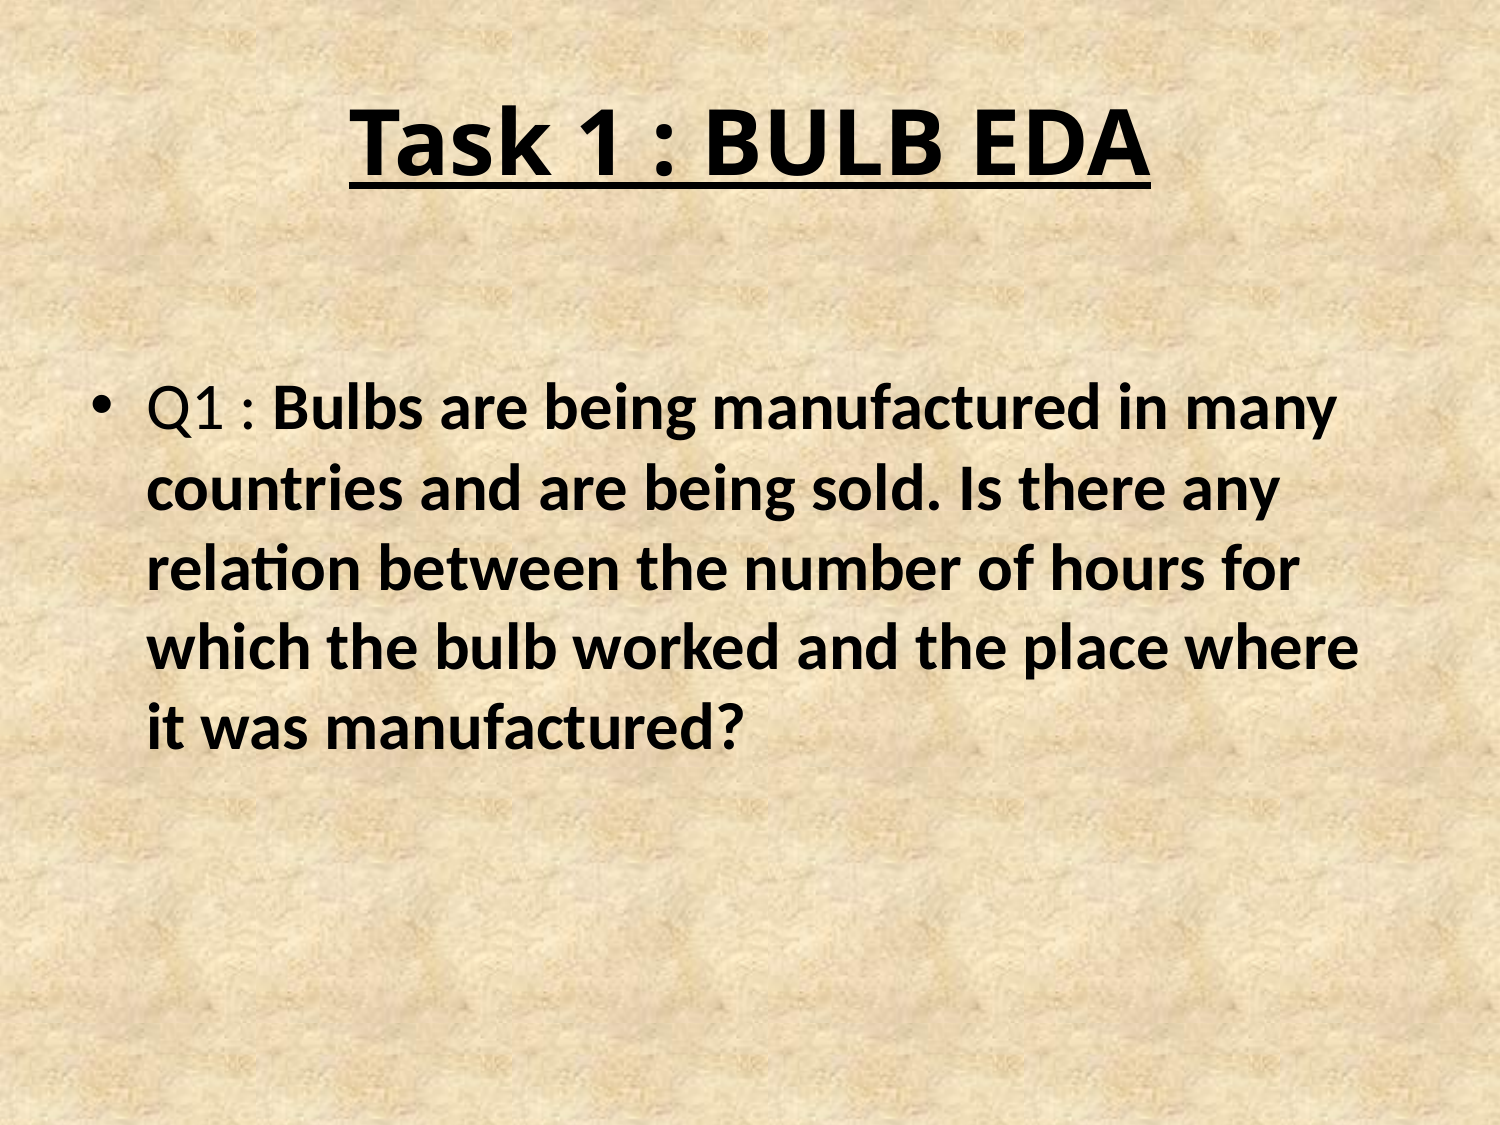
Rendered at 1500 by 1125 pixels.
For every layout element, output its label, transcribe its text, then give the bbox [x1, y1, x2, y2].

picture [0, 0, 1500, 1125]
list Q1 : Bulbs are being manufactured in many countries and are being sold. Is there any relation between the number of hours for which the bulb worked and the place where it was manufactured? [75, 262, 1425, 1005]
title Task 1 : BULB EDA [75, 45, 1425, 233]
